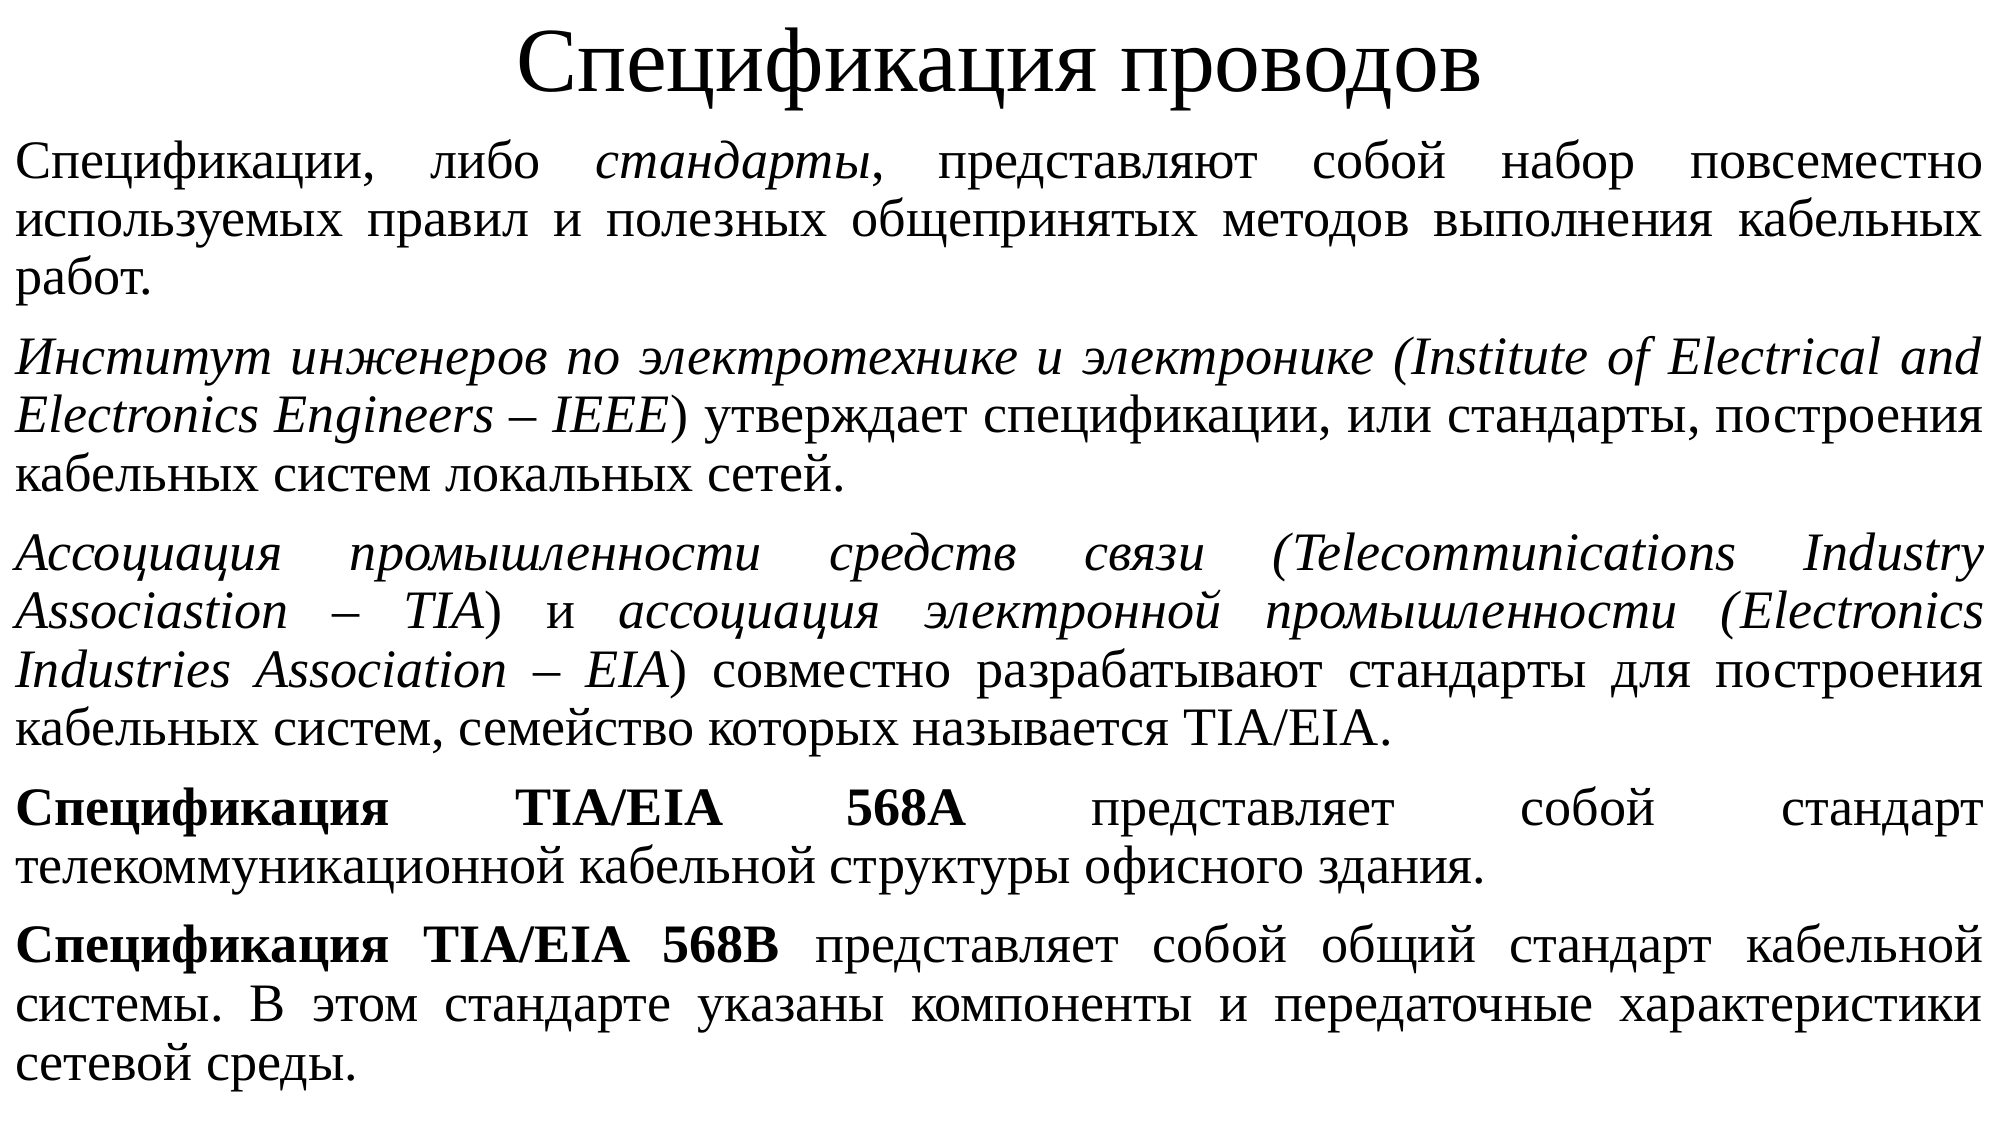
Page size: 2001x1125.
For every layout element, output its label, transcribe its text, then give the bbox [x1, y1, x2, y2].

list Спецификации, либо стандарты, представляют собой набор повсеместно используемых правил и полезных общепринятых методов выполнения кабельных работ. Институт инженеров по электротехнике и электронике (Institute of Electrical and Electronics Engineers – IEEE) утверждает спецификации, или стандарты, построения кабельных систем локальных сетей. Ассоциация промышленности средств связи (Telecommunications Industry Associastion – TIA) и ассоциация электронной промышленности (Electronics Industries Association – EIA) совместно разрабатывают стандарты для построения кабельных систем, семейство которых называется TIA/EIA. Спецификация TIA/EIA 568A представляет собой стандарт телекоммуникационной кабельной структуры офисного здания. Спецификация TIA/EIA 568B представляет собой общий стандарт кабельной системы. В этом стандарте указаны компоненты и передаточные характеристики сетевой среды. [0, 123, 2000, 1125]
title Спецификация проводов [204, 0, 1795, 123]
